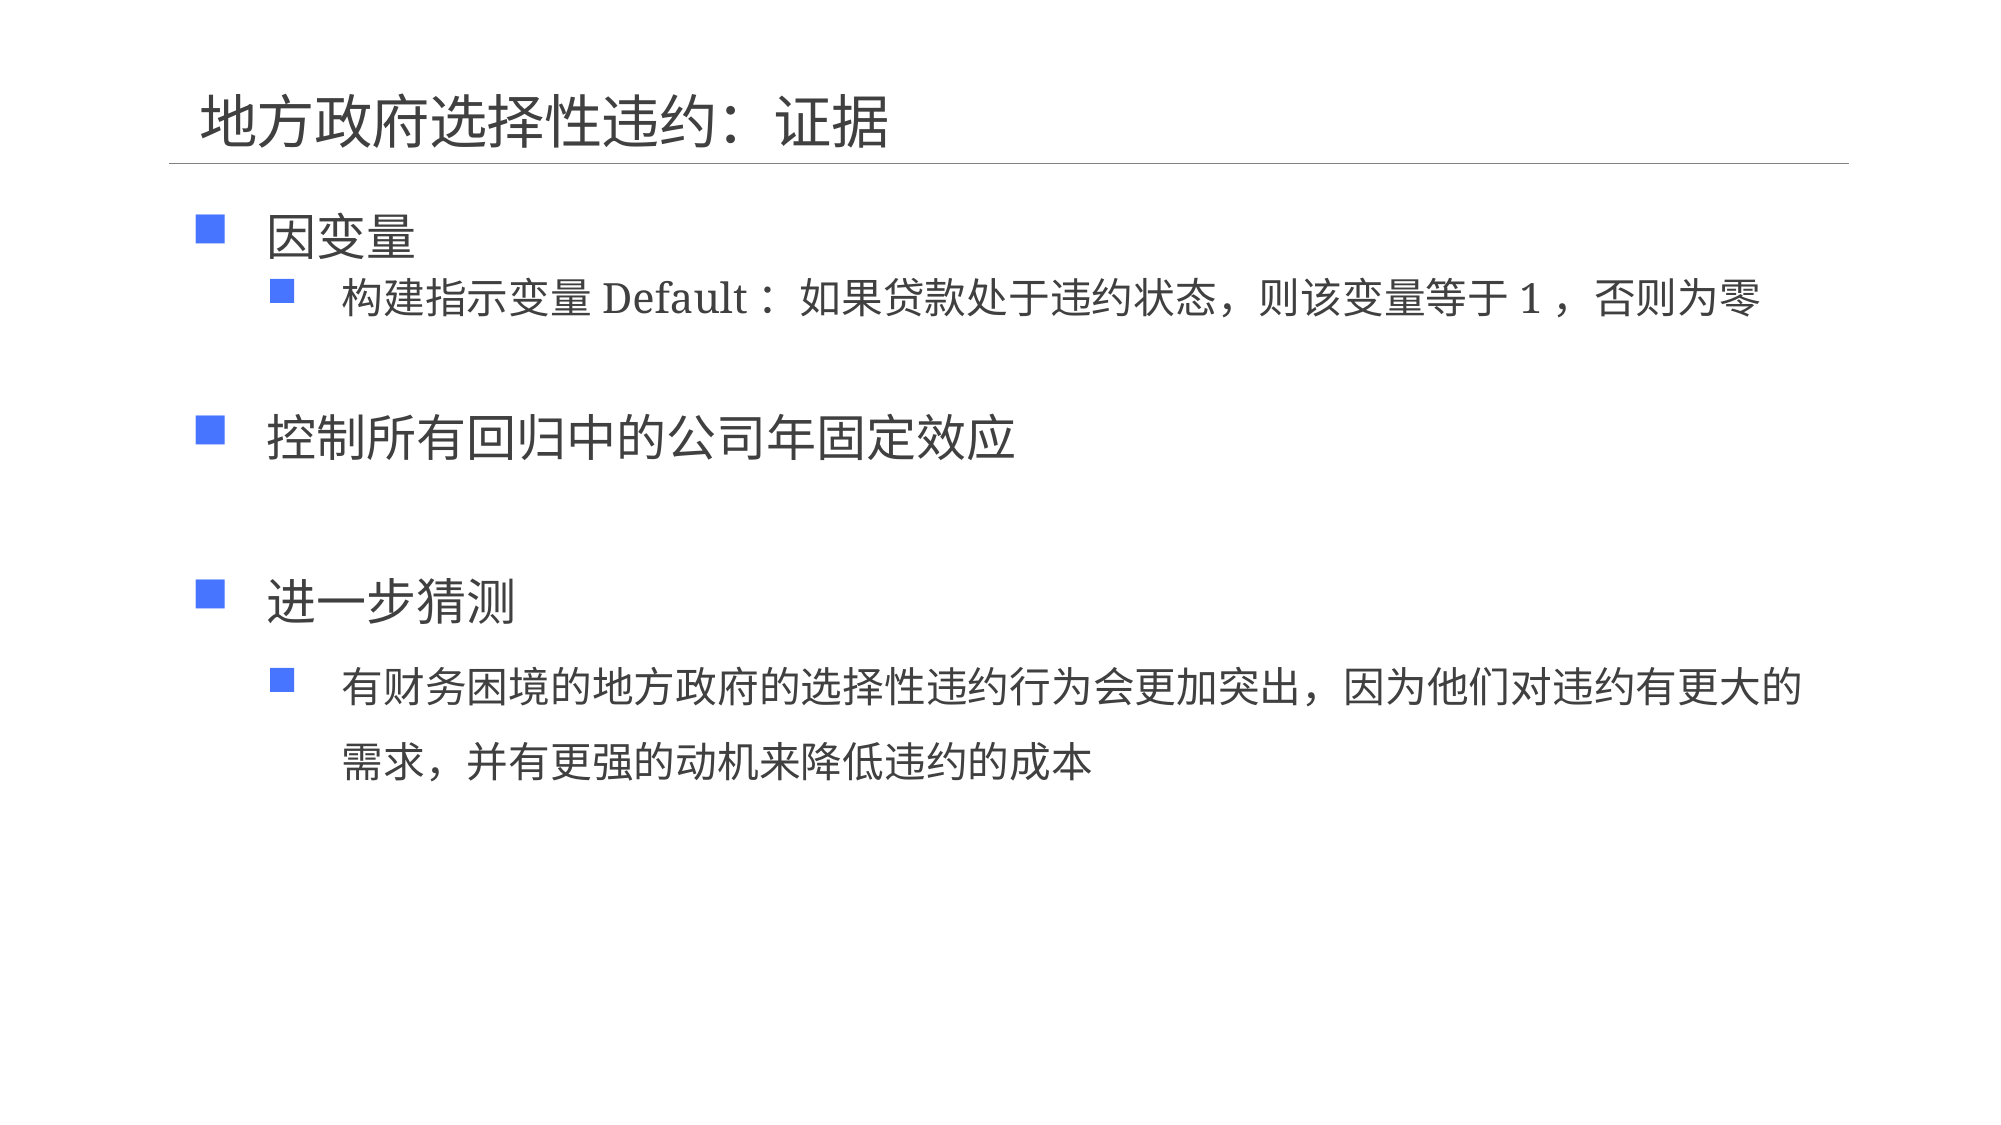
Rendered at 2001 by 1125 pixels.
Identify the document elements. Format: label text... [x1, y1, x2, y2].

title 地方政府选择性违约：证据 [184, 47, 1835, 163]
list 因变量 构建指示变量Default：如果贷款处于违约状态，则该变量等于1，否则为零 控制所有回归中的公司年固定效应 进一步猜测 有财务困境的地方政府的选择性违约行为会更加突出，因为他们对违约有更大的需求，并有更强的动机来降低违约的成本 [184, 198, 1835, 1010]
